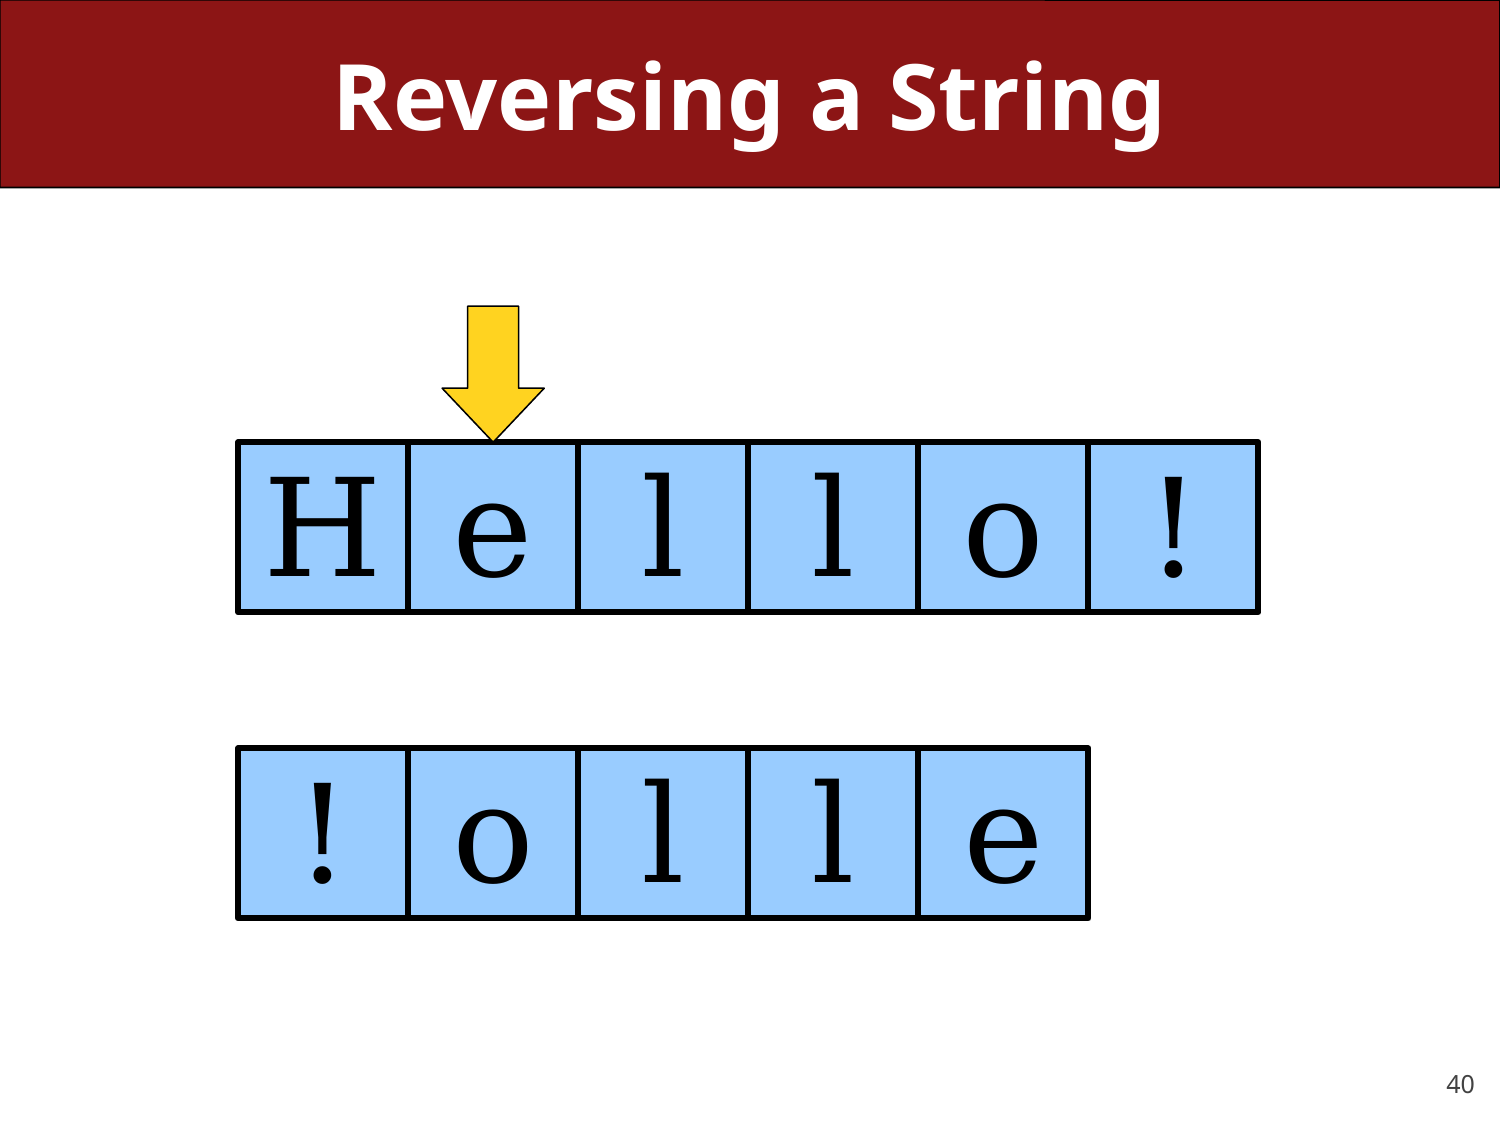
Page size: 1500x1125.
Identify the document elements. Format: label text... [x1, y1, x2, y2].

text_box H [238, 442, 408, 613]
text_box ! [1088, 442, 1259, 613]
text_box l [578, 748, 748, 919]
text_box e [408, 442, 578, 613]
title Reversing a String [75, 0, 1425, 188]
text_box e [918, 748, 1089, 919]
text_box l [578, 442, 748, 613]
text_box o [408, 748, 578, 919]
text_box l [748, 748, 918, 919]
text_box [442, 306, 545, 443]
text_box l [748, 442, 918, 613]
text_box o [918, 442, 1088, 613]
text_box ! [238, 748, 408, 919]
